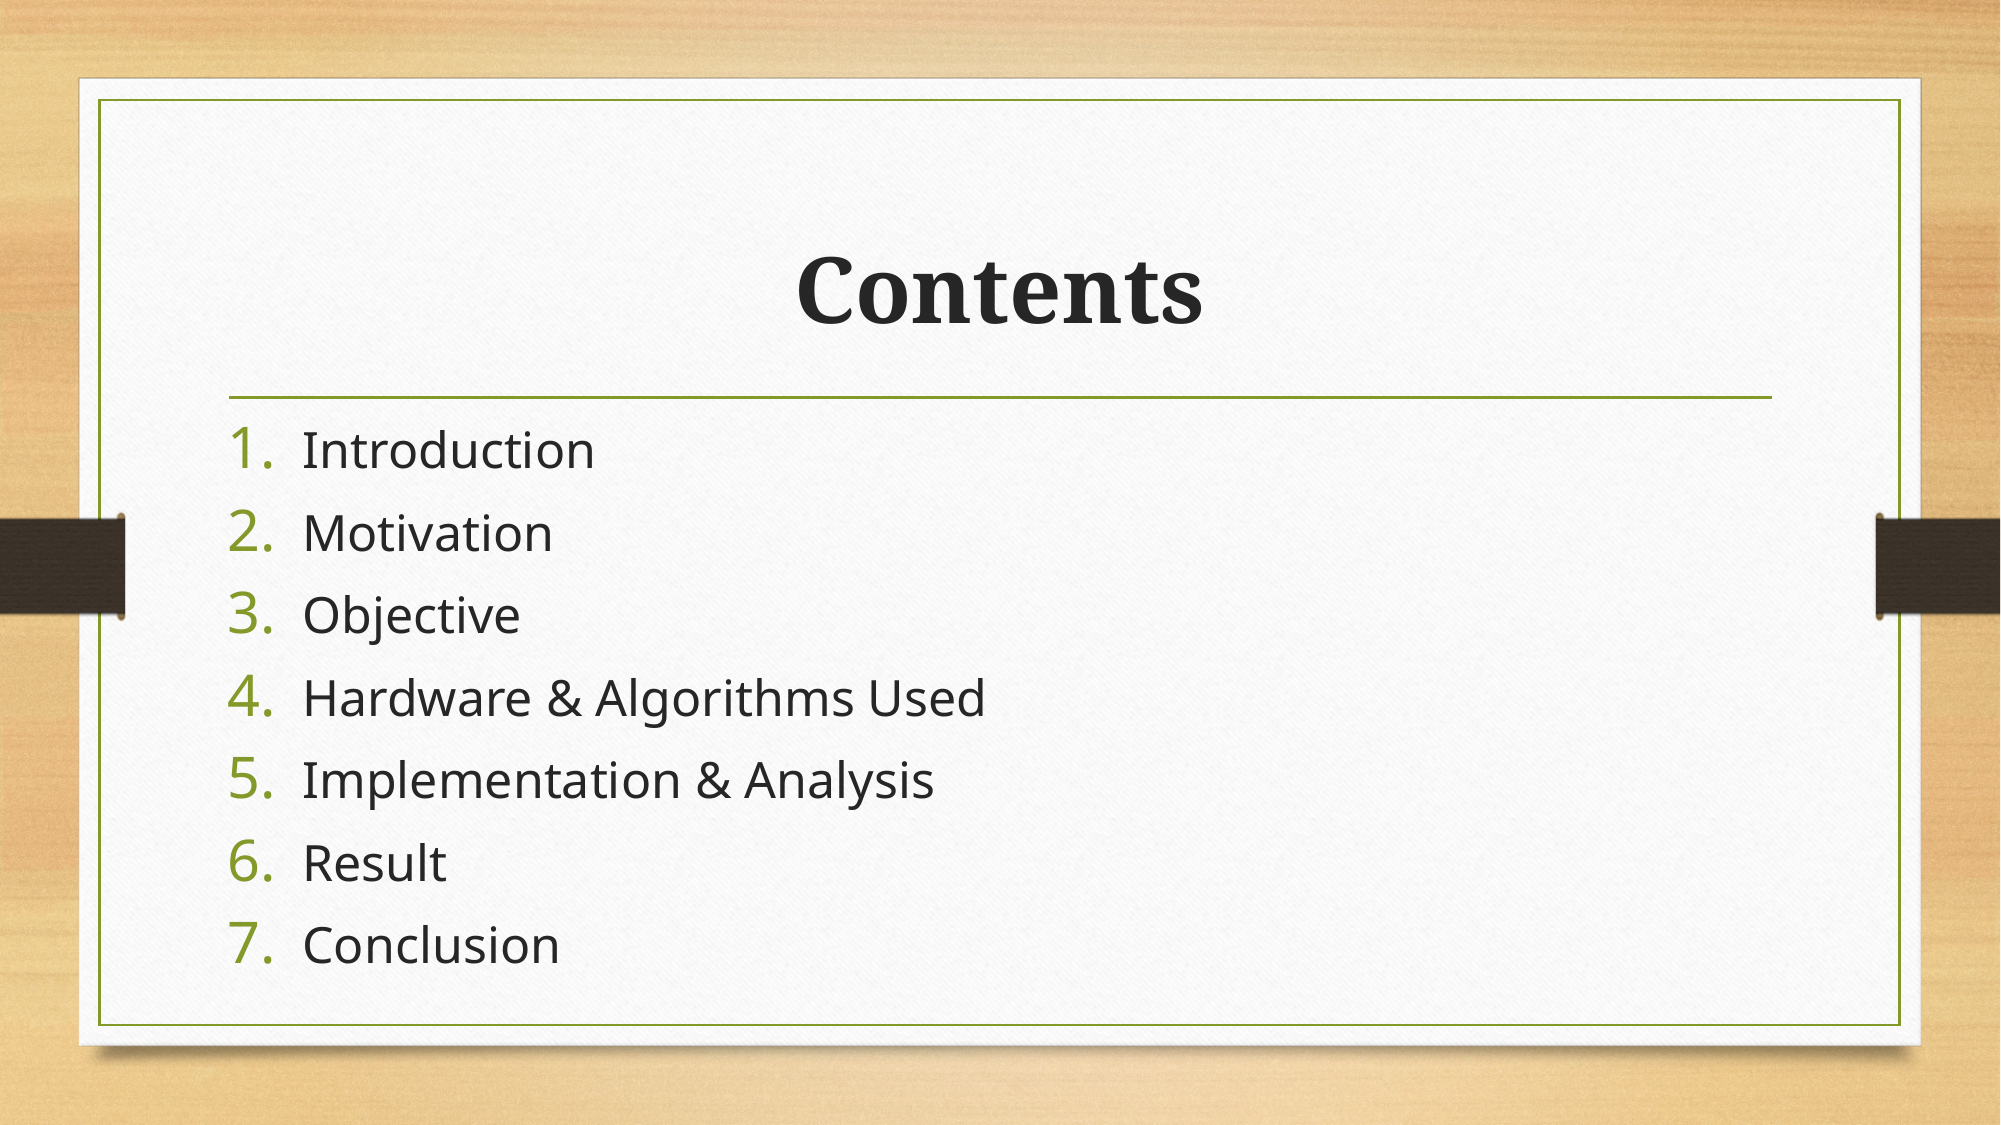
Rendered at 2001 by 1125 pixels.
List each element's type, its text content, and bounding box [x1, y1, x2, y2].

picture [0, 0, 2001, 1125]
list Introduction Motivation Objective Hardware & Algorithms Used Implementation & Analysis Result Conclusion [212, 411, 1788, 1028]
title Contents [212, 181, 1788, 391]
